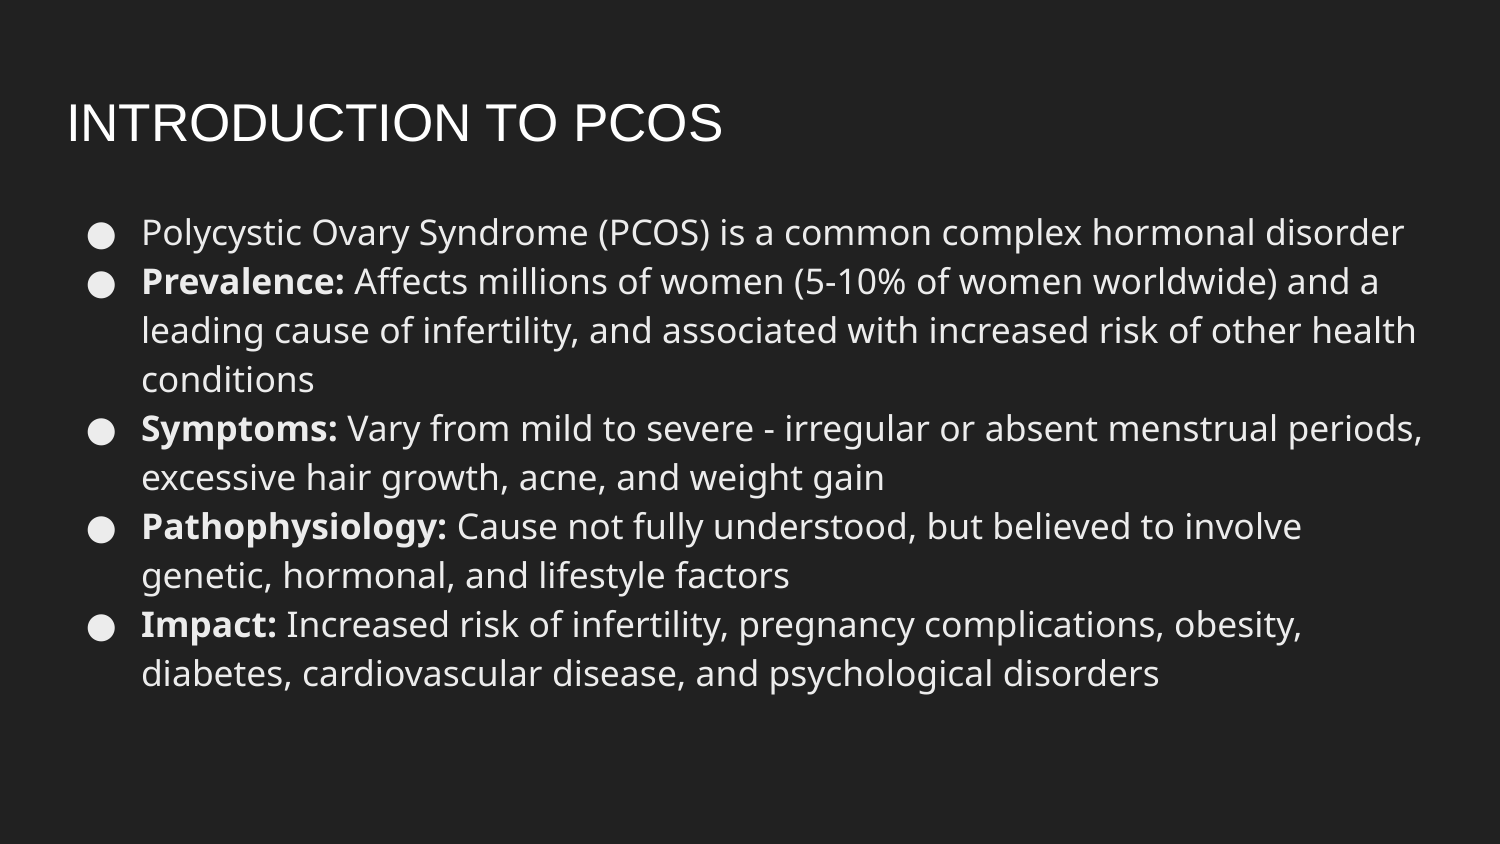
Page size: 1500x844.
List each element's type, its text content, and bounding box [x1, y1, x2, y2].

title INTRODUCTION TO PCOS [51, 72, 1449, 167]
list Polycystic Ovary Syndrome (PCOS) is a common complex hormonal disorder Prevalence: Affects millions of women (5-10% of women worldwide) and a leading cause of infertility, and associated with increased risk of other health conditions Symptoms: Vary from mild to severe - irregular or absent menstrual periods, excessive hair growth, acne, and weight gain Pathophysiology: Cause not fully understood, but believed to involve genetic, hormonal, and lifestyle factors Impact: Increased risk of infertility, pregnancy complications, obesity, diabetes, cardiovascular disease, and psychological disorders [51, 189, 1449, 750]
